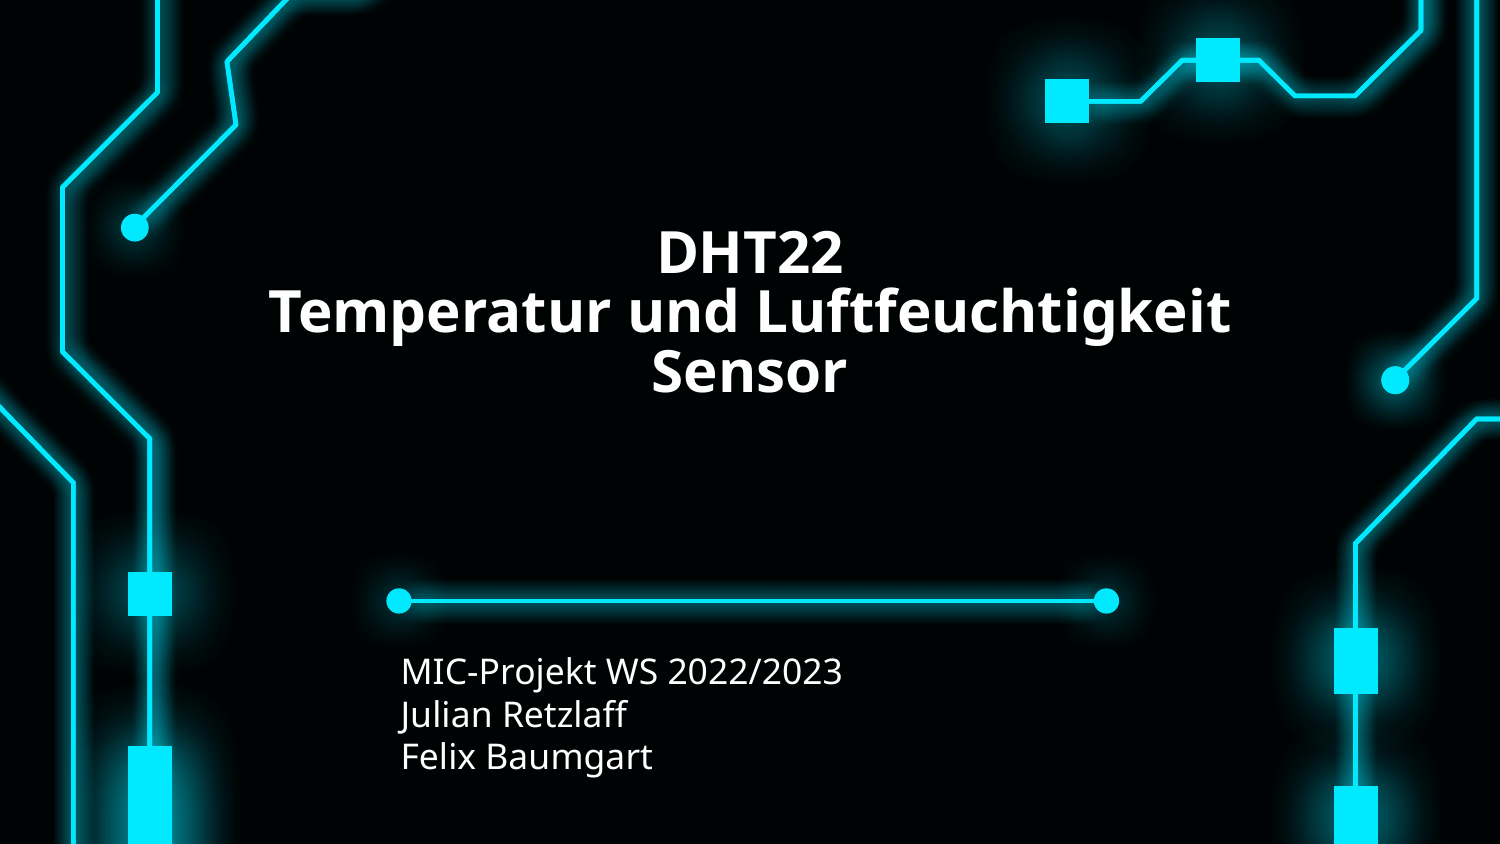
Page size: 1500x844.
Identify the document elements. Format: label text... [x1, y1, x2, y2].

subtitle MIC-Projekt WS 2022/2023 Julian Retzlaff Felix Baumgart [362, 634, 1138, 696]
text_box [387, 589, 1118, 613]
title DHT22 Temperatur und Luftfeuchtigkeit Sensor [210, 210, 1290, 576]
